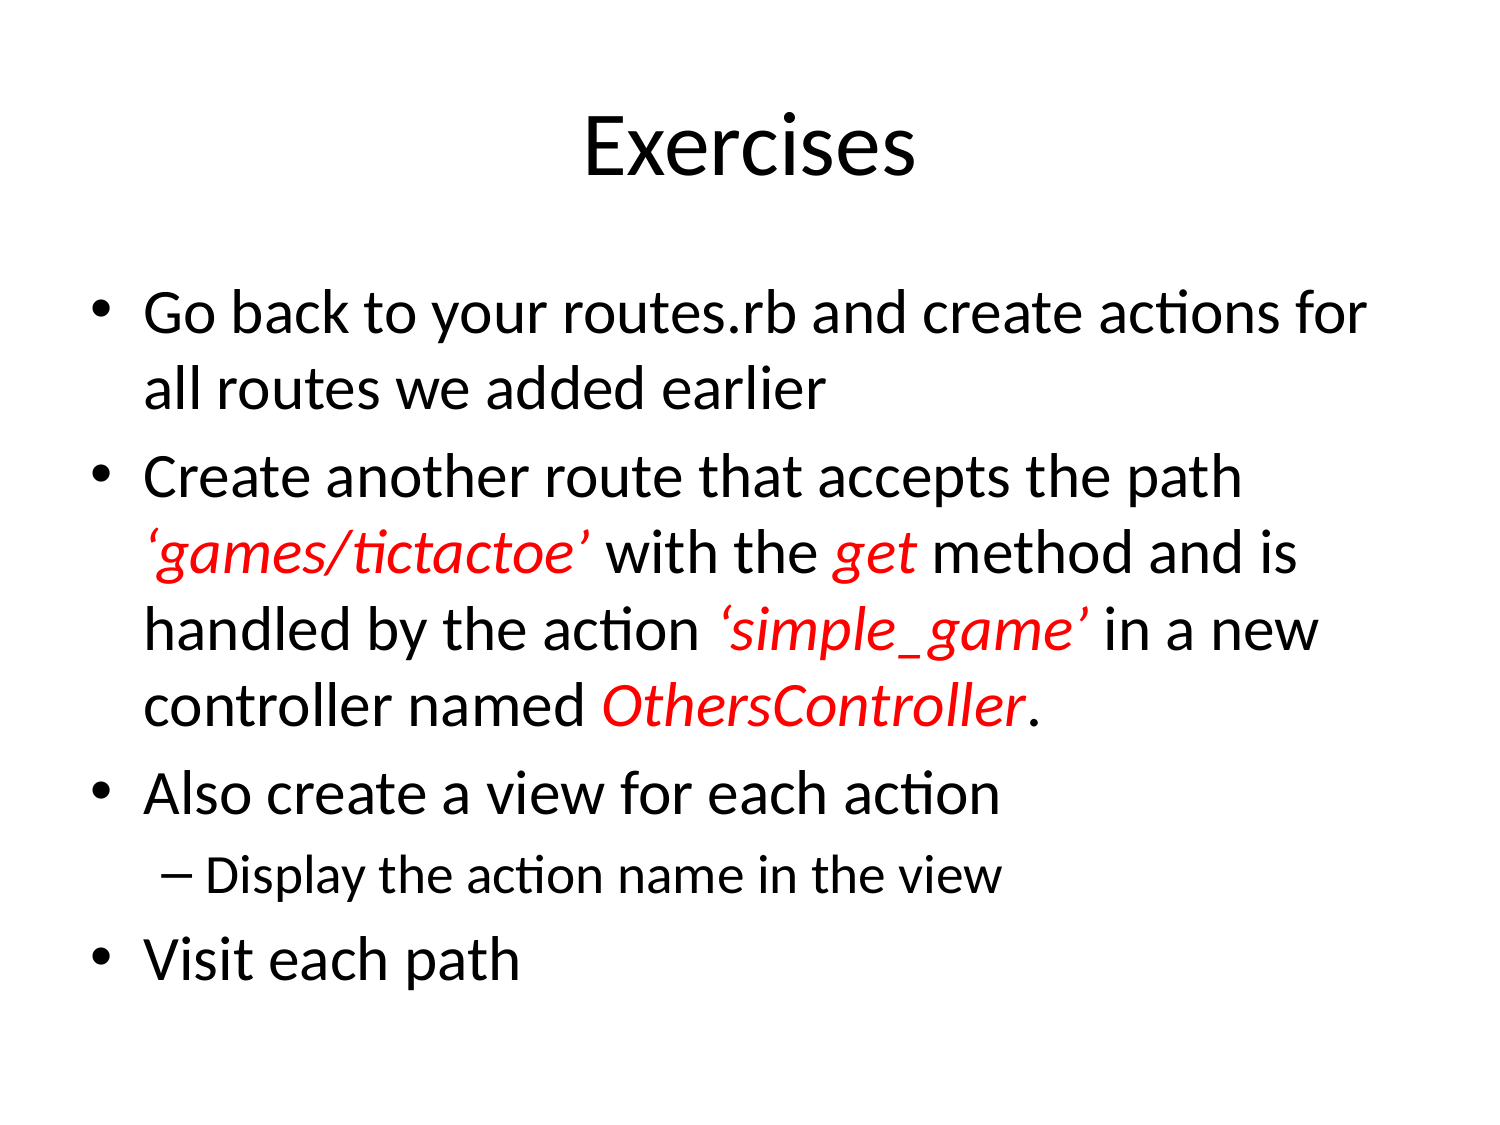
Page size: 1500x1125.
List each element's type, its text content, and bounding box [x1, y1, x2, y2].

title Exercises [75, 45, 1425, 233]
list Go back to your routes.rb and create actions for all routes we added earlier Create another route that accepts the path ‘games/tictactoe’ with the get method and is handled by the action ‘simple_game’ in a new controller named OthersController. Also create a view for each action Display the action name in the view Visit each path [75, 262, 1425, 1005]
